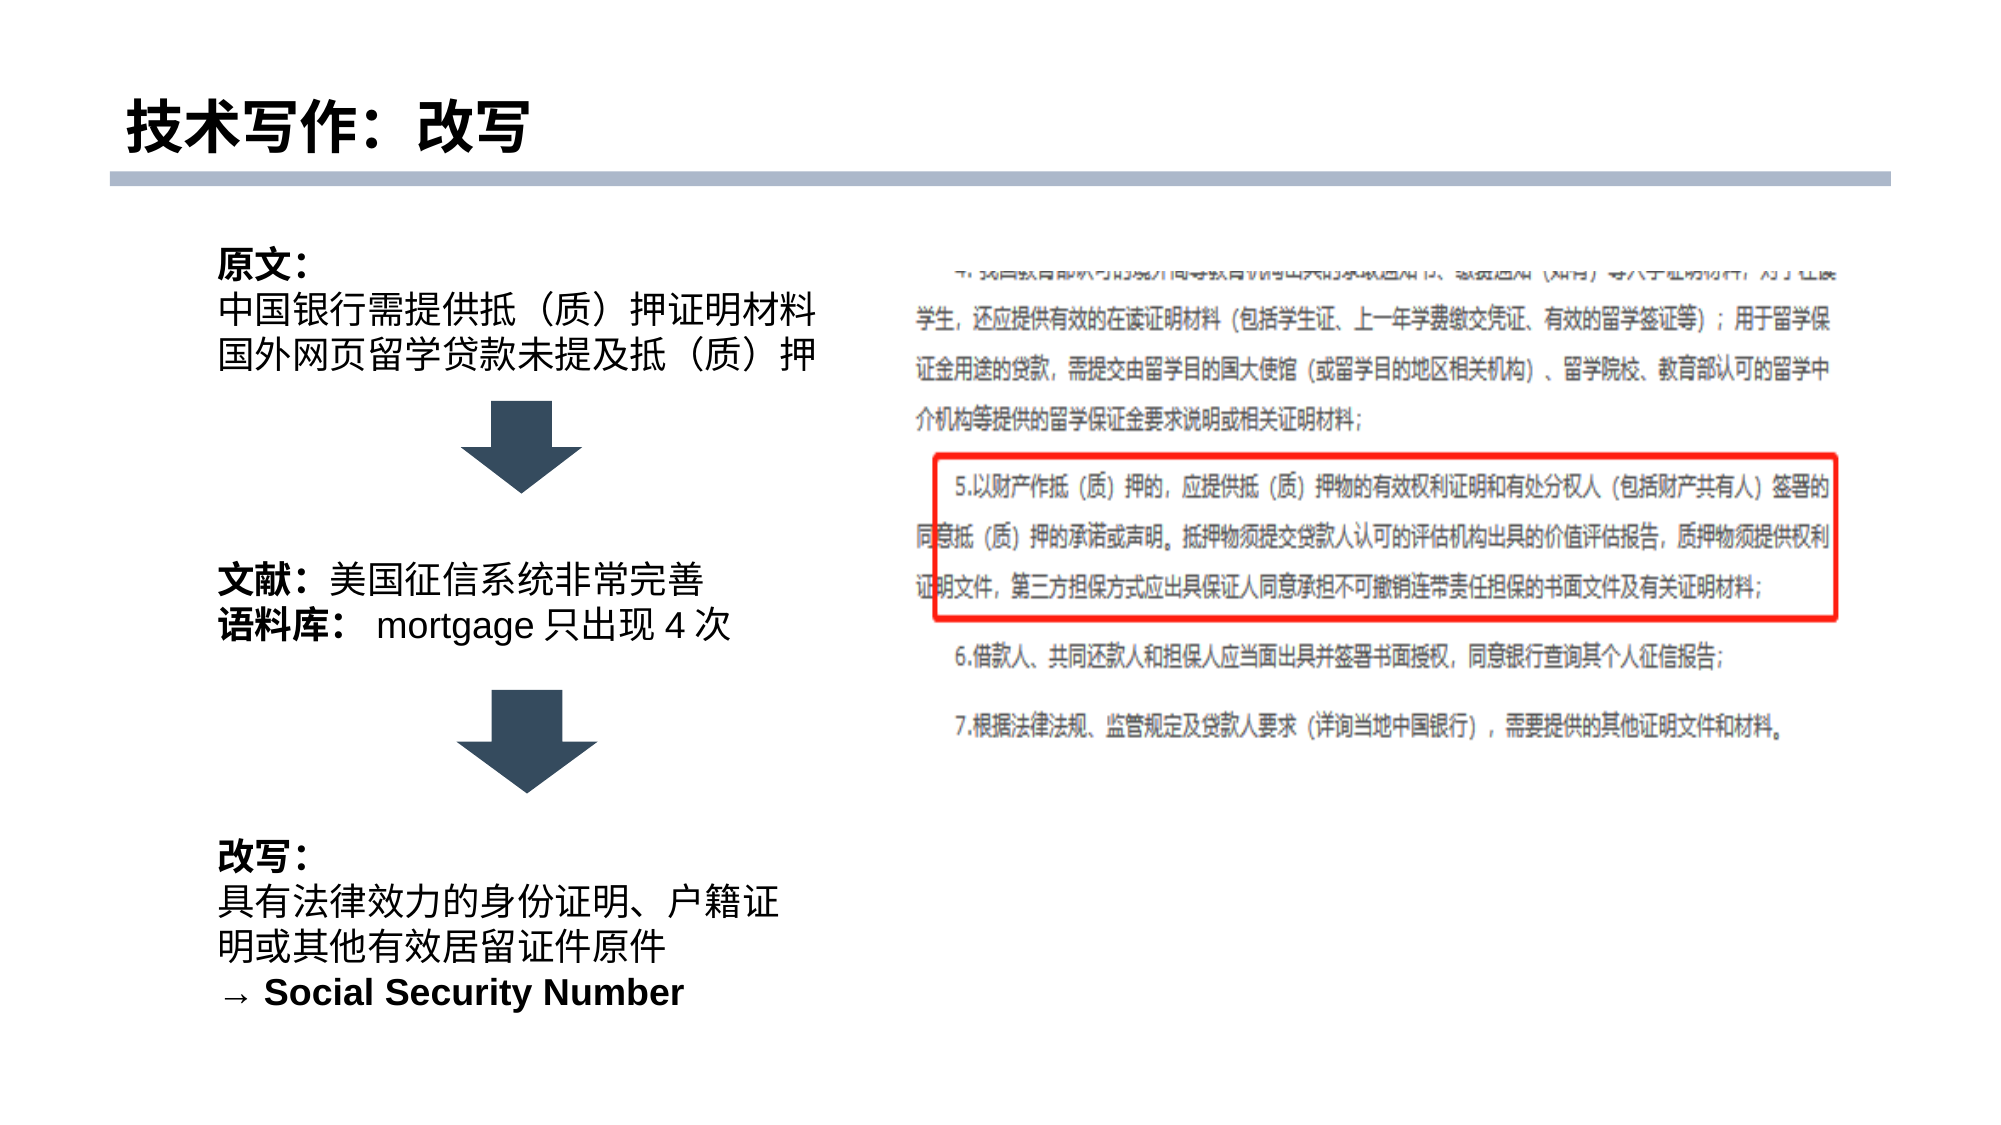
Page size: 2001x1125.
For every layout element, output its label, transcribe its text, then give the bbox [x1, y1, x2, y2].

picture [897, 271, 1854, 751]
text_box [456, 689, 598, 794]
text_box [460, 400, 583, 494]
text_box 改写： 具有法律效力的身份证明、户籍证明或其他有效居留证件原件→Social Security Number [202, 824, 822, 931]
text_box 原文： 中国银行需提供抵（质）押证明材料 国外网页留学贷款未提及抵（质）押 文献：美国征信系统非常完善 语料库：mortgage只出现4次 [202, 233, 1328, 886]
title 技术写作：改写 [109, 0, 1890, 169]
